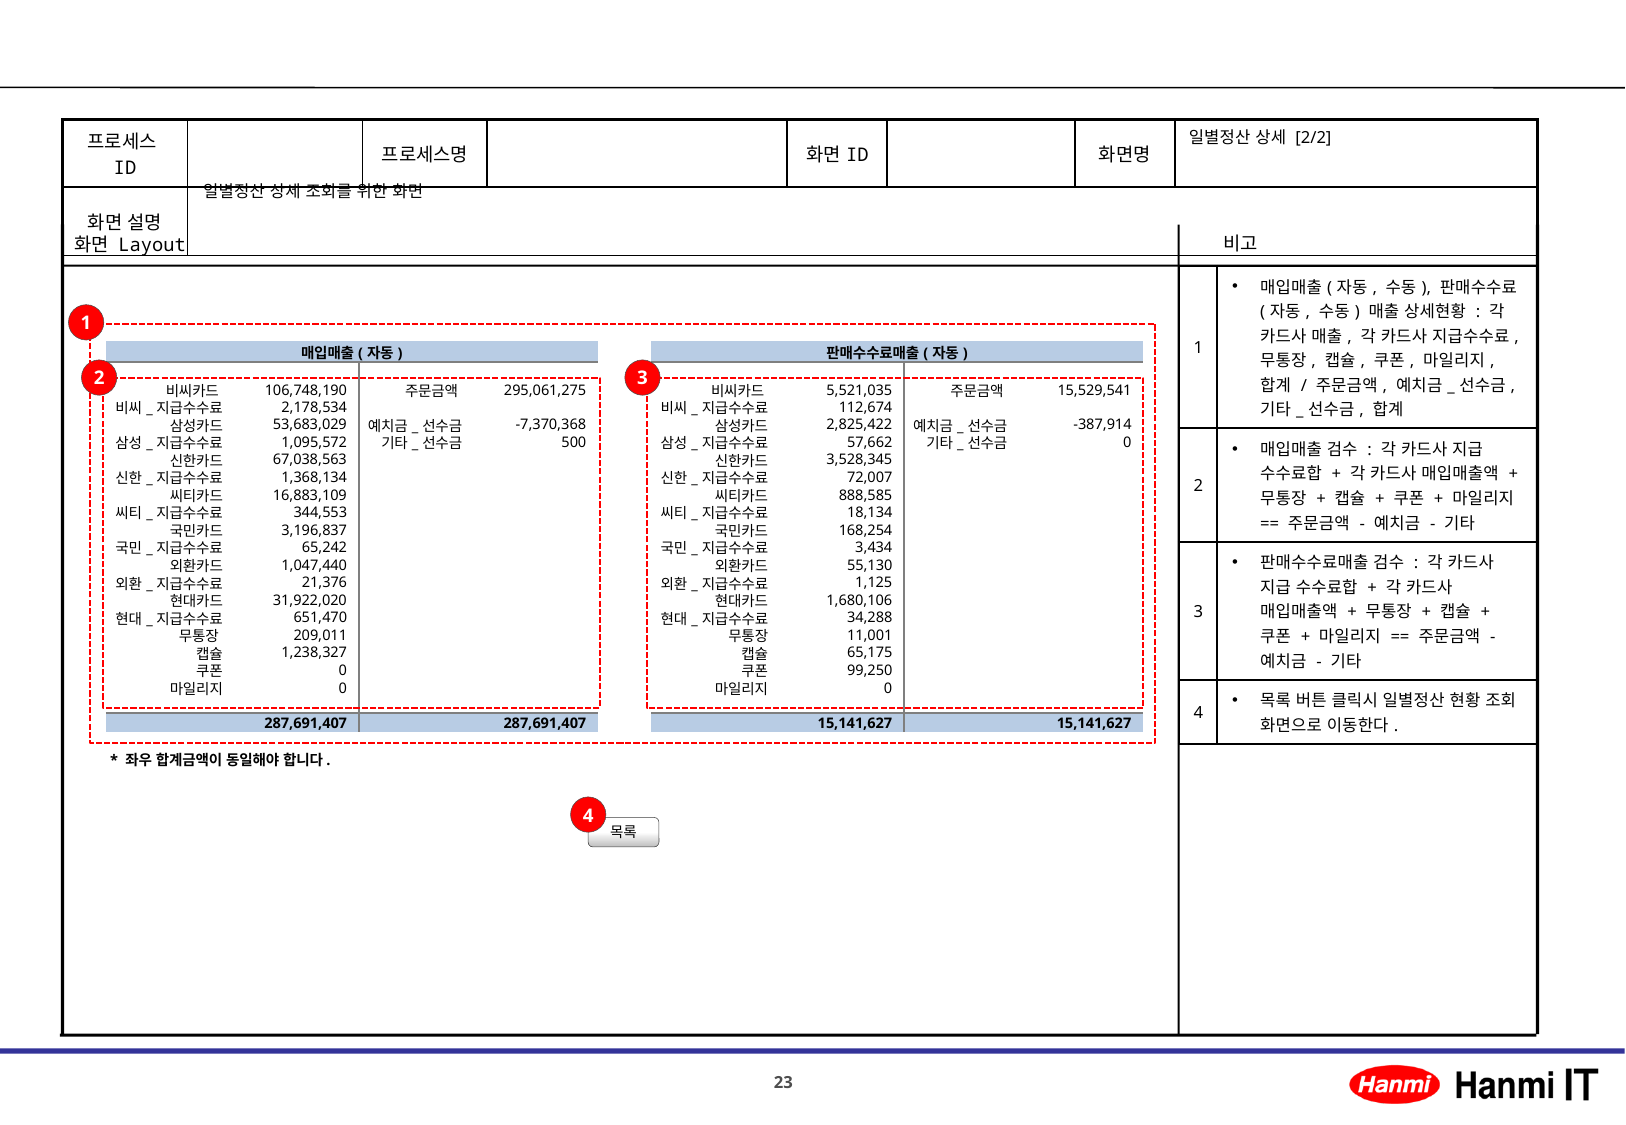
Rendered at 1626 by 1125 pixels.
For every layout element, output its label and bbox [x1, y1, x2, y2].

table_header [1180, 267, 1216, 427]
table_cell [1180, 543, 1216, 679]
table_cell [1218, 429, 1537, 541]
text_box [570, 796, 659, 847]
text_box [68, 304, 1156, 776]
text_box [1188, 118, 1510, 157]
picture [1344, 1063, 1603, 1123]
table_cell [1180, 429, 1216, 541]
table_cell [1180, 681, 1216, 743]
table_cell [1218, 543, 1537, 679]
table_cell [1218, 681, 1537, 743]
text_box [188, 159, 1539, 223]
table_header [1218, 267, 1537, 427]
